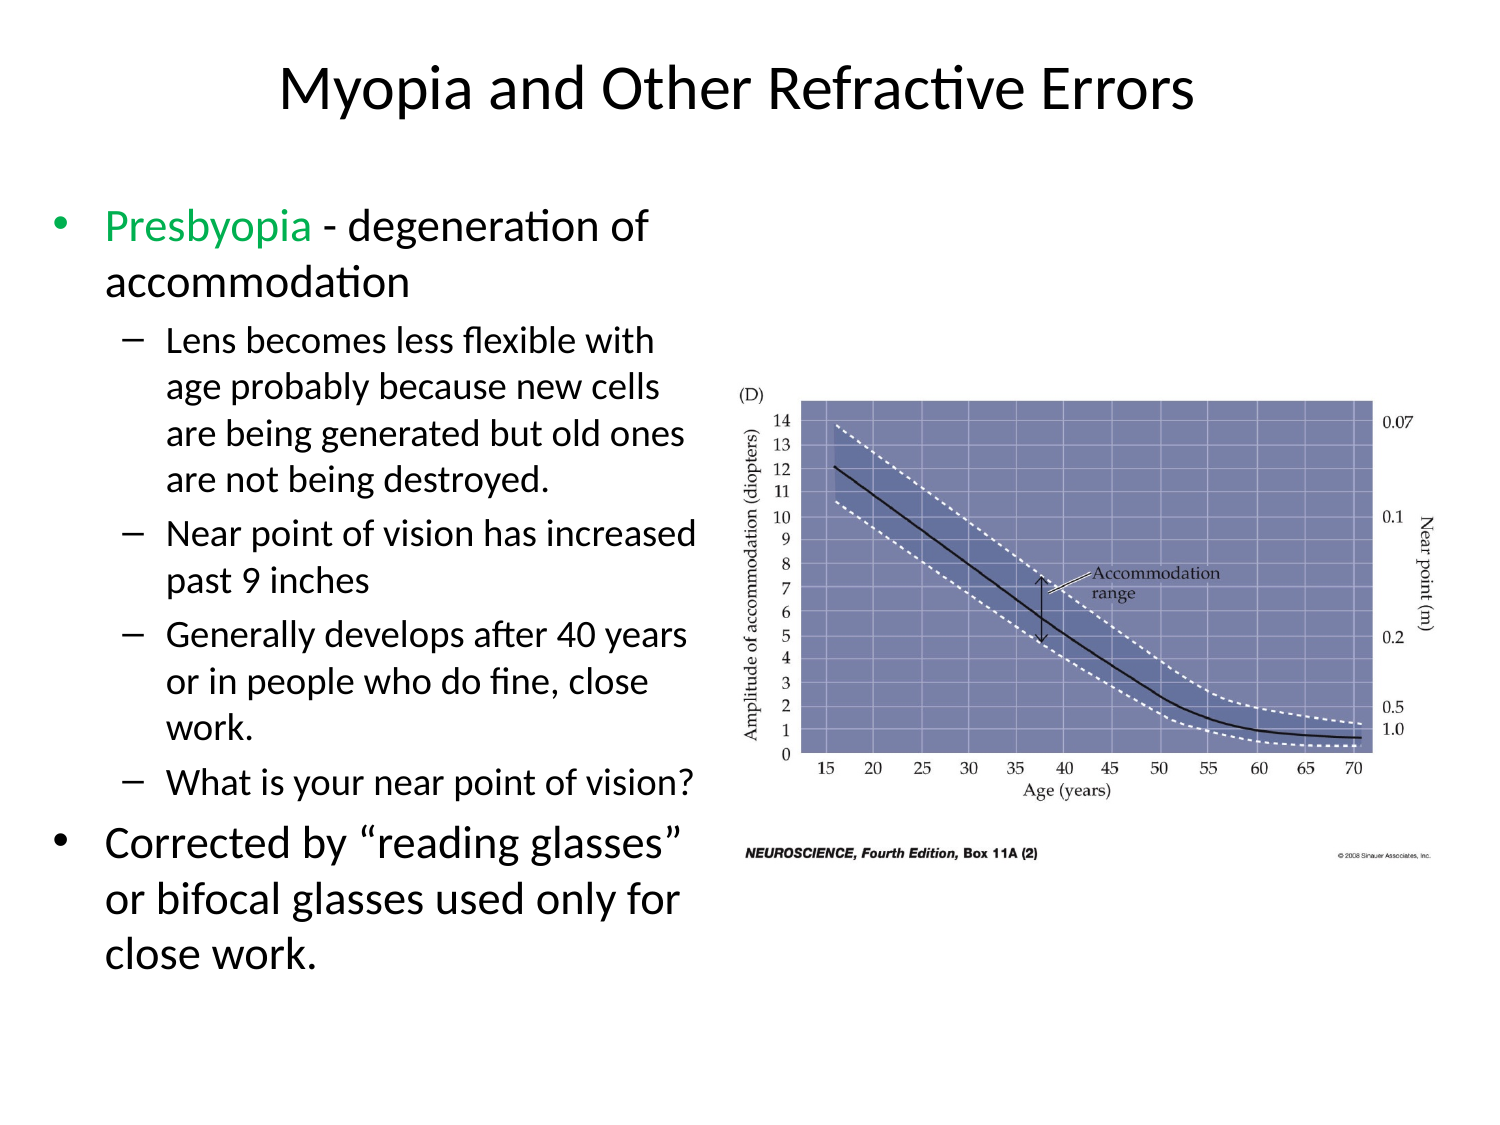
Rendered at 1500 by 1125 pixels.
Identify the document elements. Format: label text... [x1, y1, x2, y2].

picture [737, 349, 1439, 877]
list Presbyopia - degeneration of accommodation Lens becomes less flexible with age probably because new cells are being generated but old ones are not being destroyed. Near point of vision has increased past 9 inches Generally develops after 40 years or in people who do fine, close work. What is your near point of vision? Corrected by “reading glasses” or bifocal glasses used only for close work. [37, 187, 725, 1025]
title Myopia and Other Refractive Errors [62, 37, 1413, 130]
